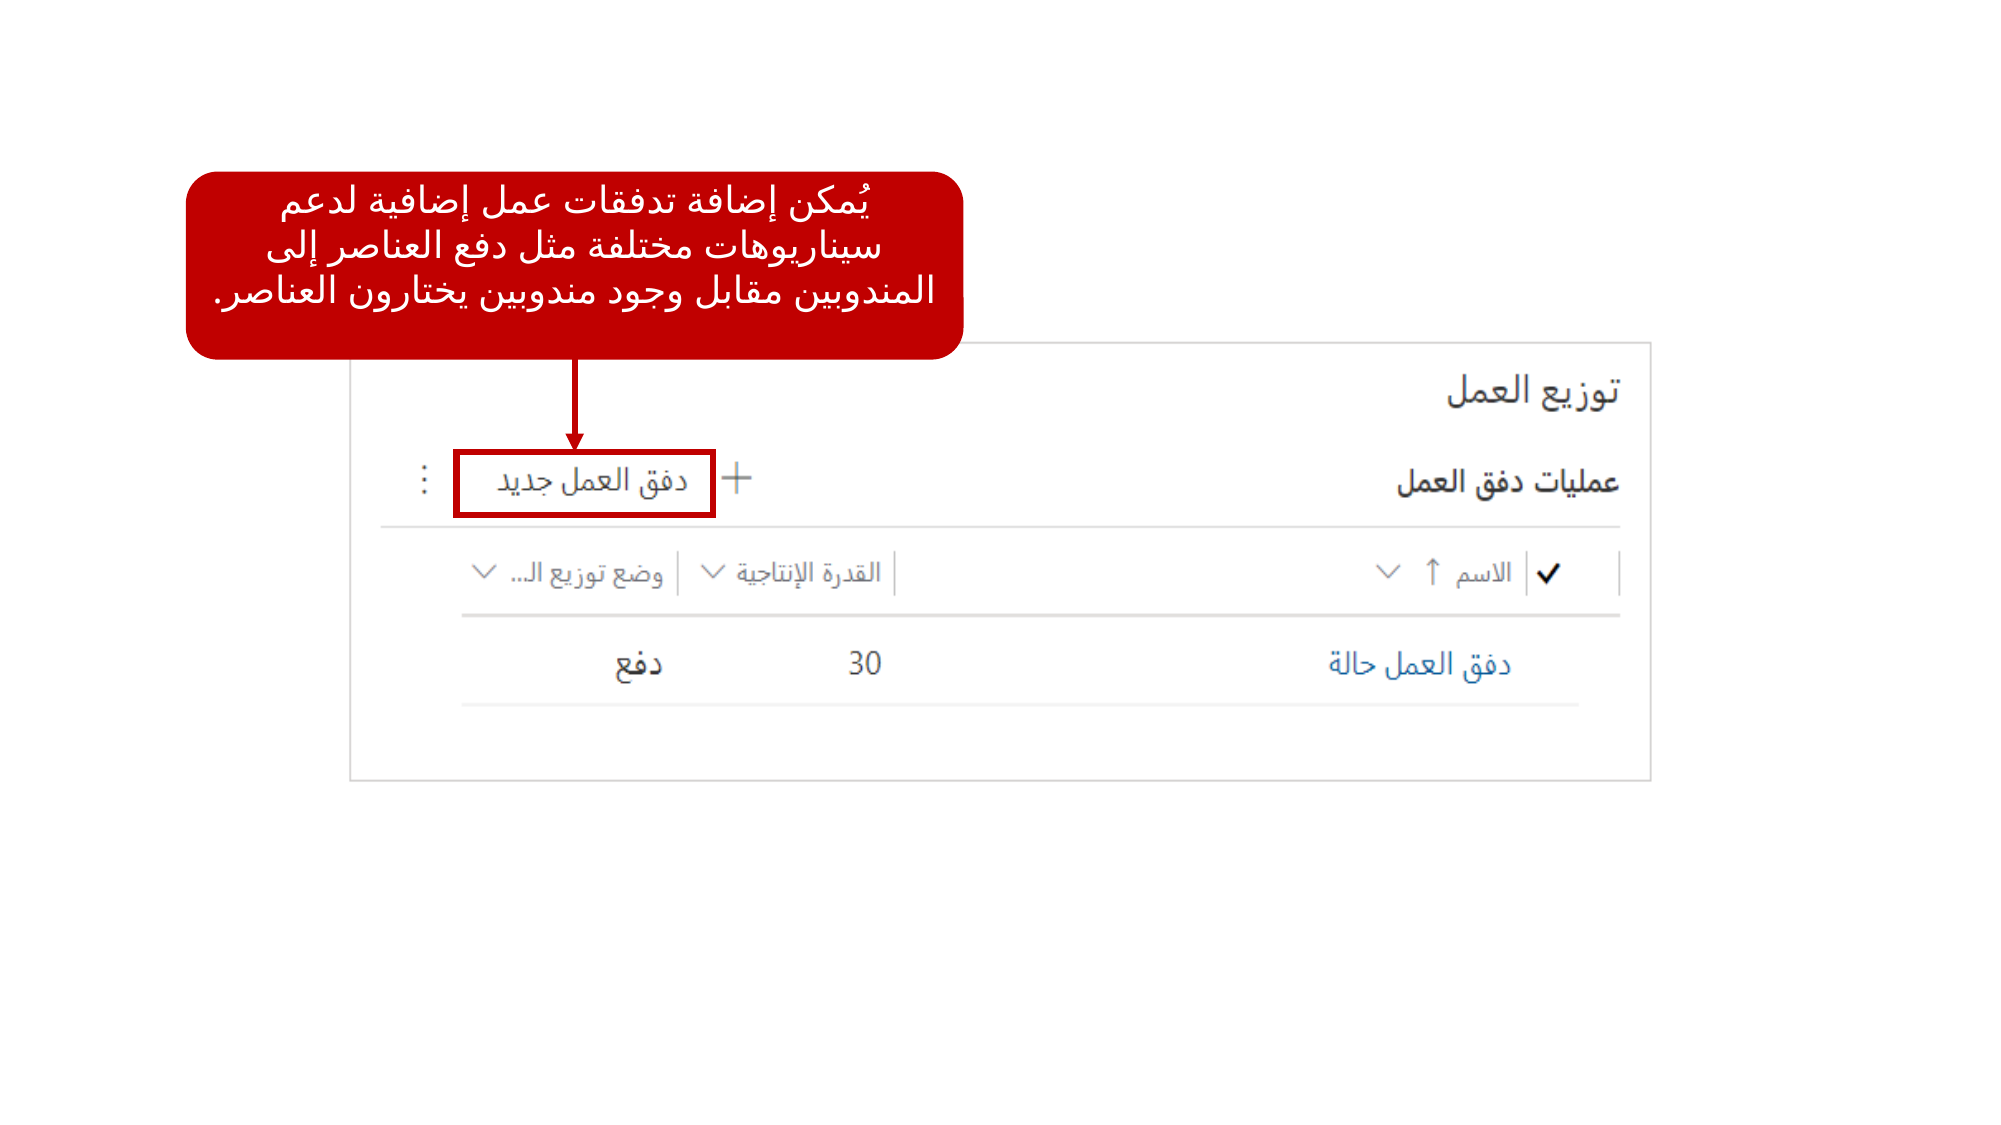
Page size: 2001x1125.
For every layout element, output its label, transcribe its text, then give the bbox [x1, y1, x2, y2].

picture [343, 334, 1657, 791]
text_box يُمكن إضافة تدفقات عمل إضافية لدعم سيناريوهات مختلفة مثل دفع العناصر إلى المندوبين مقابل وجود مندوبين يختارون العناصر. [185, 171, 964, 360]
